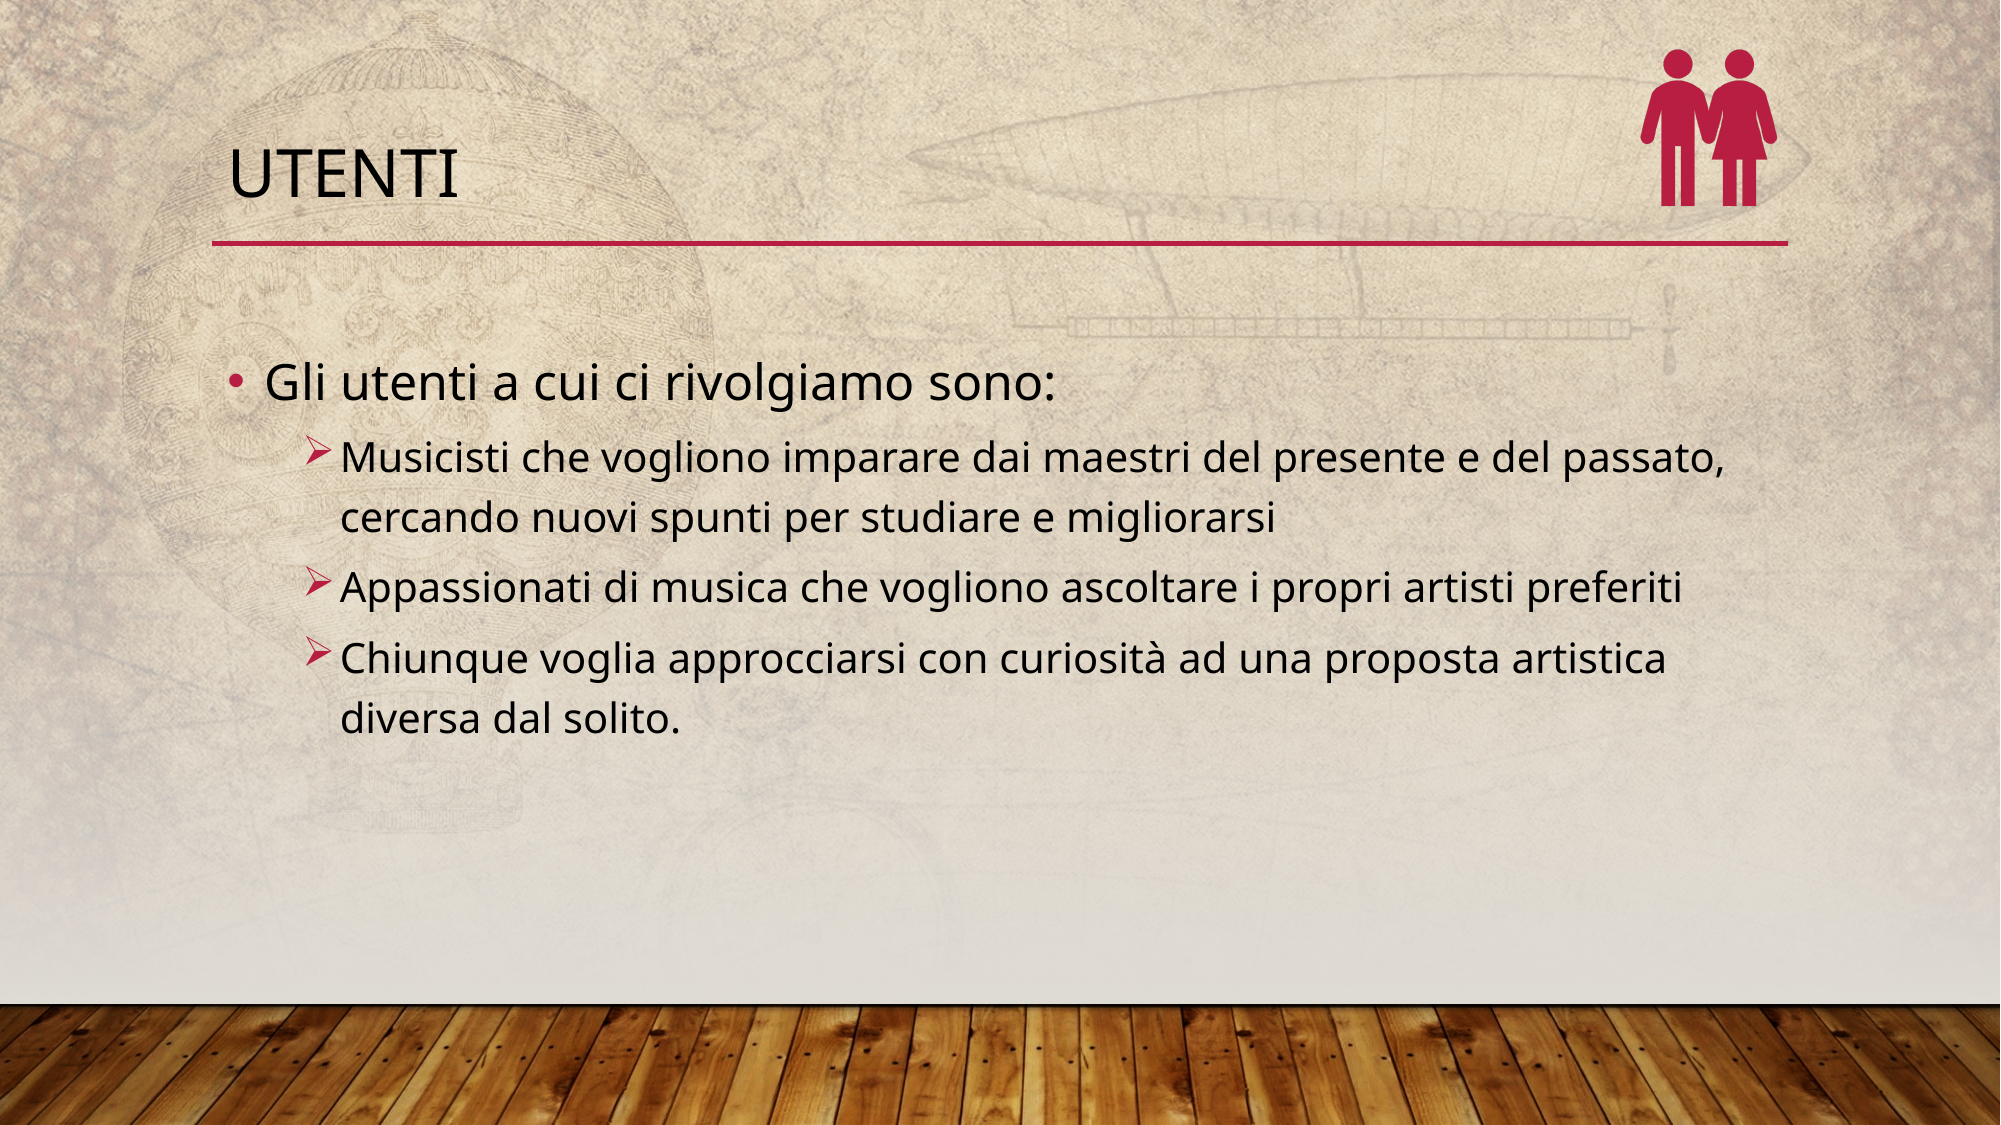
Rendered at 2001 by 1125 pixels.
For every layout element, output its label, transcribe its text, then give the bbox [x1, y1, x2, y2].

picture [1616, 35, 1801, 220]
picture [0, 1004, 2000, 1125]
title UTENTI [212, 131, 1788, 305]
list Gli utenti a cui ci rivolgiamo sono: Musicisti che vogliono imparare dai maestri del presente e del passato, cercando nuovi spunti per studiare e migliorarsi Appassionati di musica che vogliono ascoltare i propri artisti preferiti Chiunque voglia approcciarsi con curiosità ad una proposta artistica diversa dal solito. [212, 330, 1788, 897]
